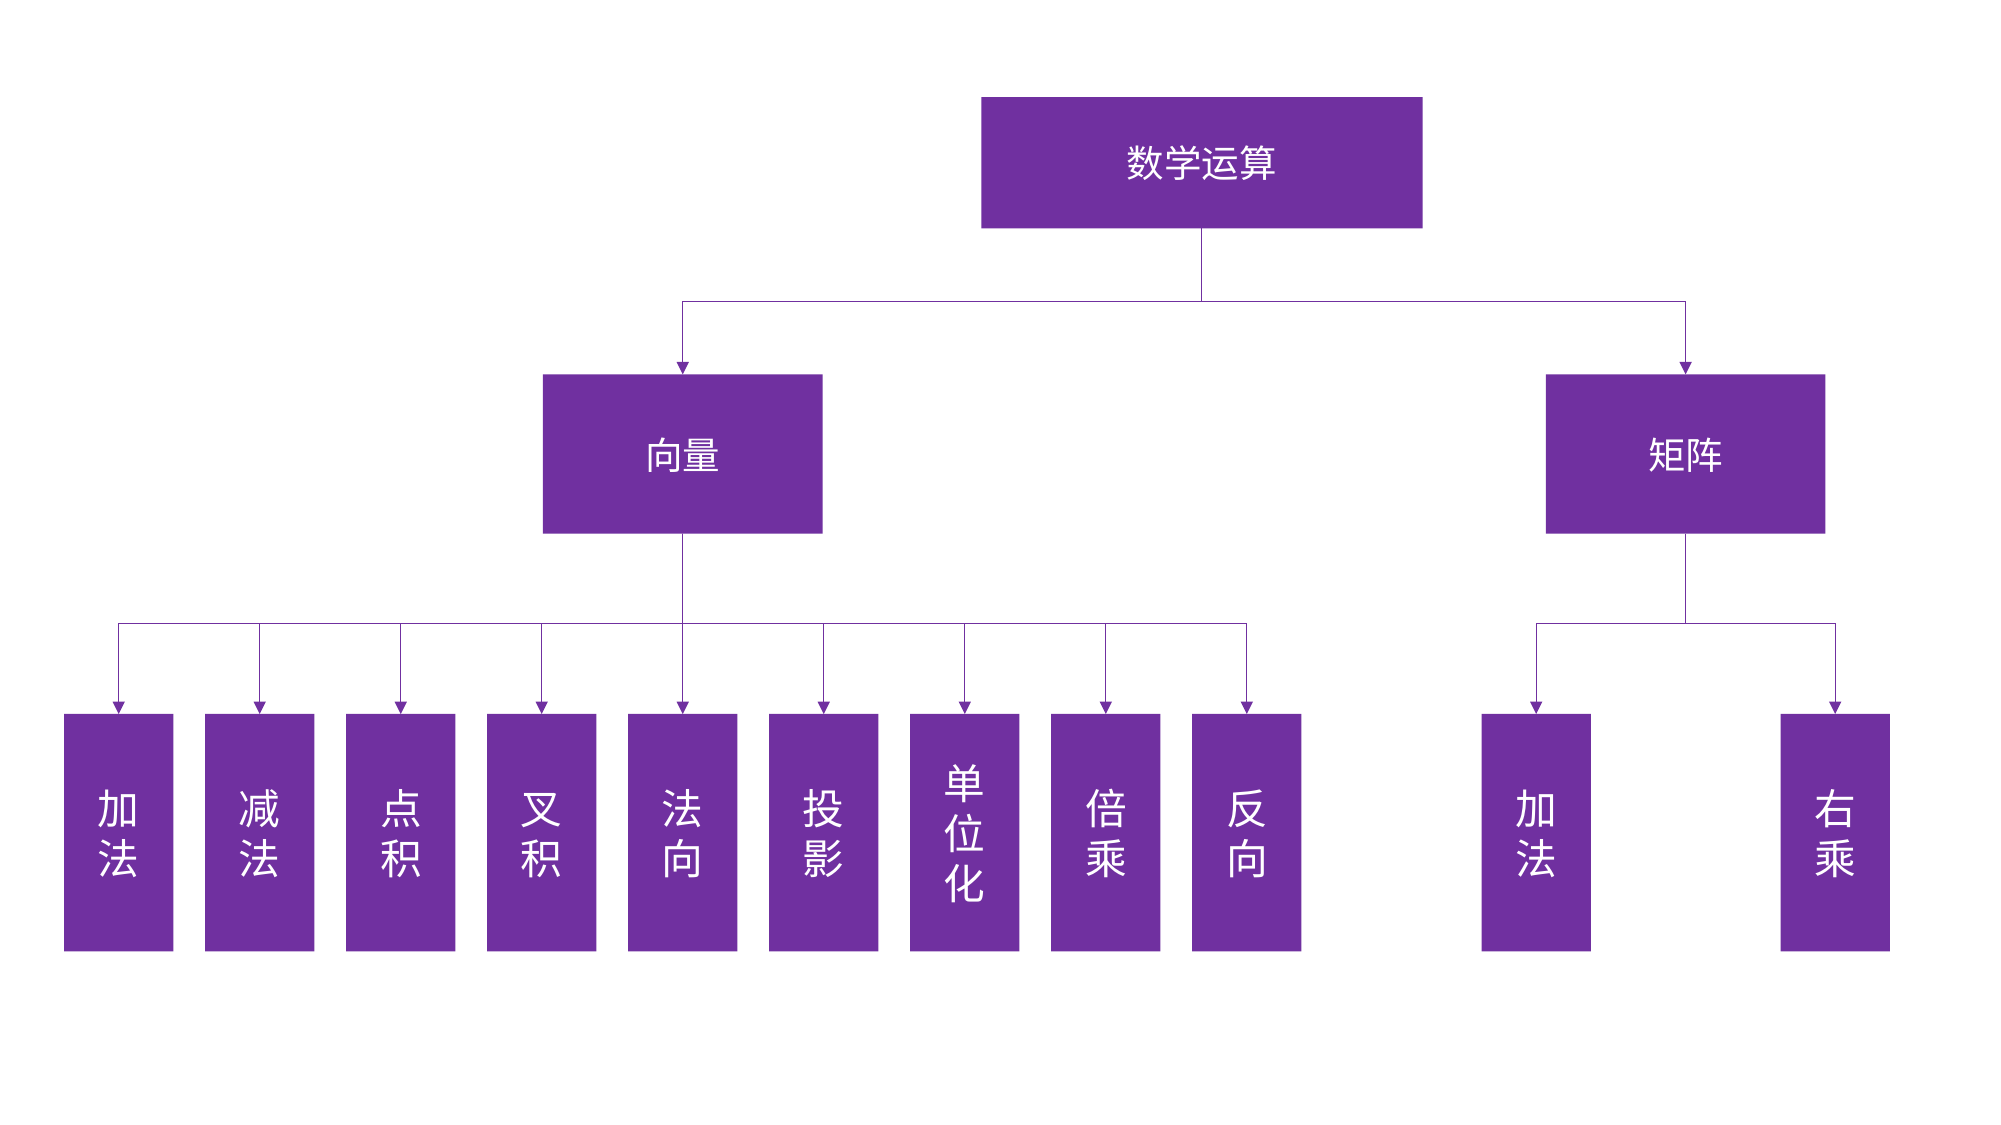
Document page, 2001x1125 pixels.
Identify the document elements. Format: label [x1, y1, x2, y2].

text_box [64, 97, 1890, 952]
